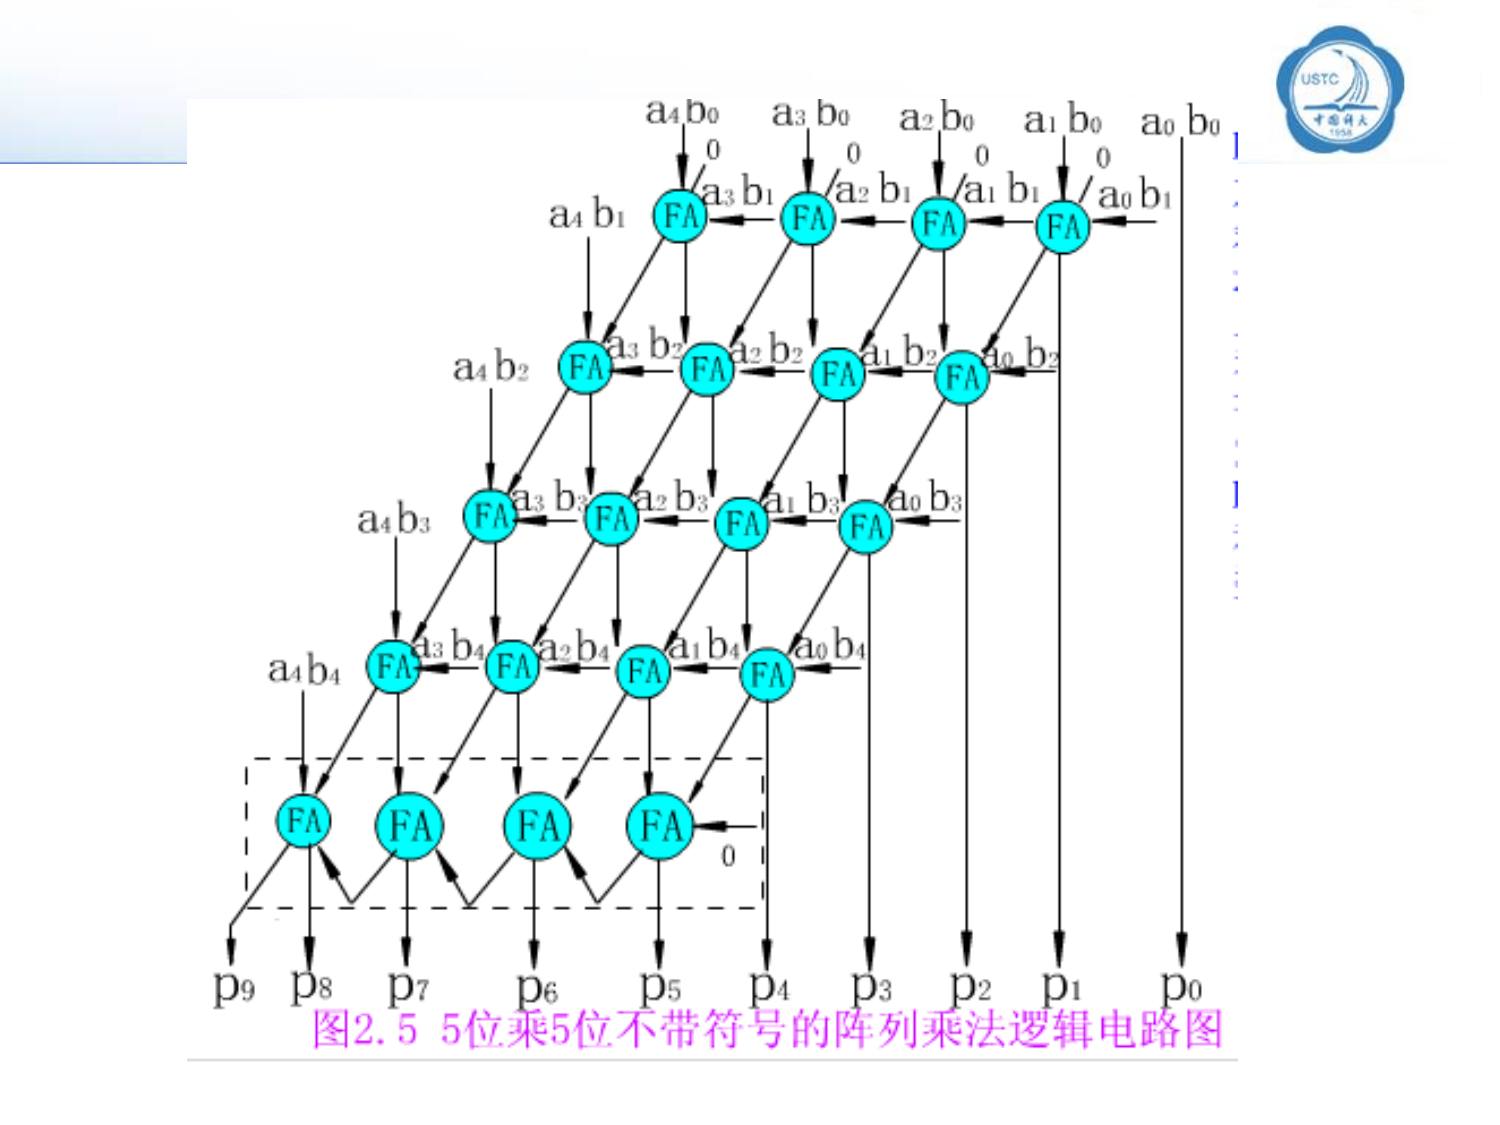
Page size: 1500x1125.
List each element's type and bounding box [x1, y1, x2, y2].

picture [0, 0, 1500, 164]
text_box [187, 99, 1238, 1065]
